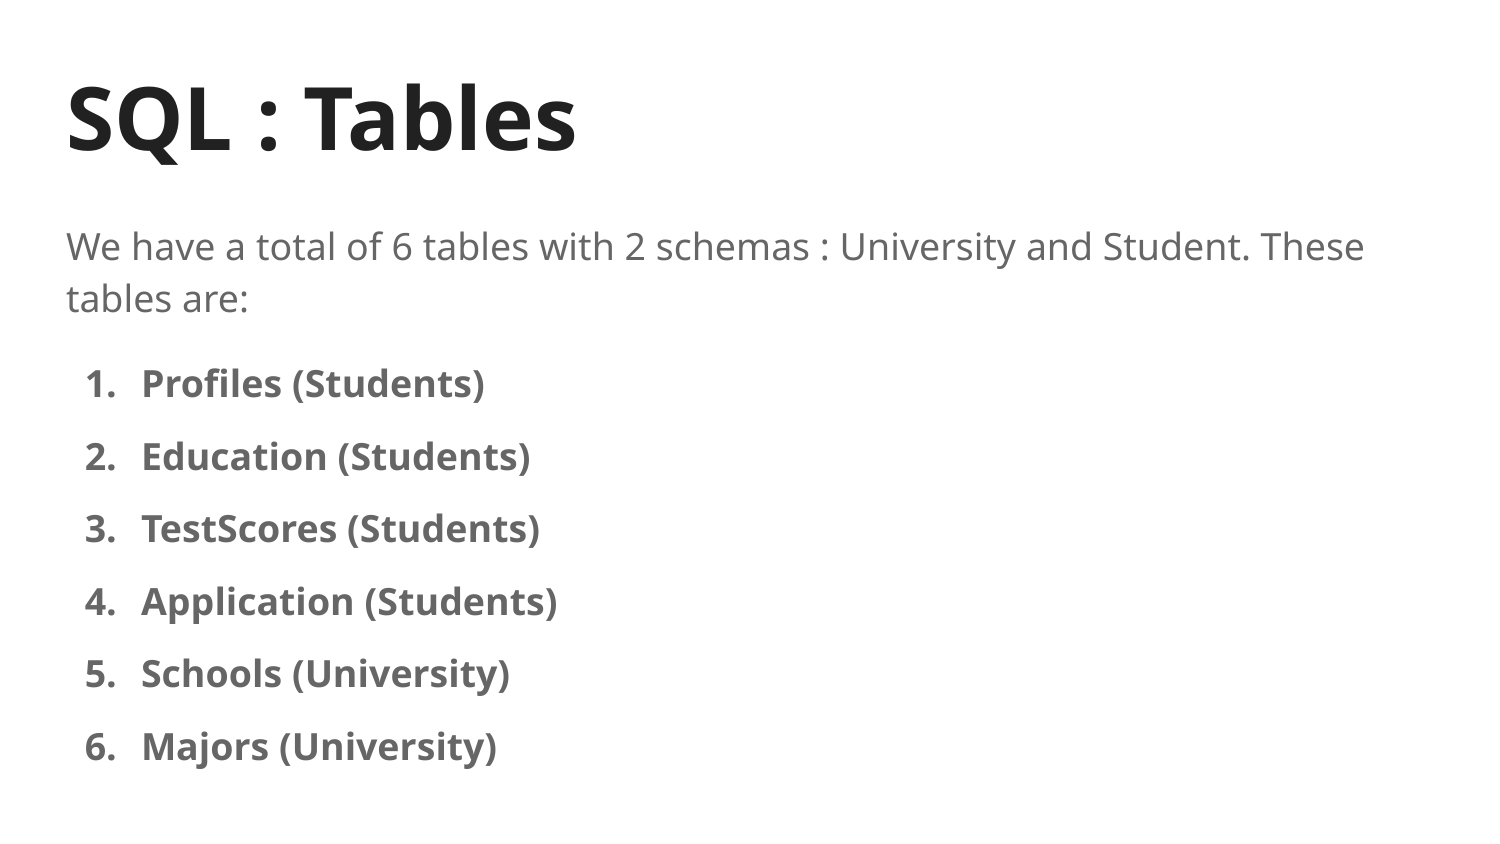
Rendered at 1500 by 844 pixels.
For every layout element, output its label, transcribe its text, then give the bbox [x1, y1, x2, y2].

list We have a total of 6 tables with 2 schemas : University and Student. These tables are: Profiles (Students) Education (Students) TestScores (Students) Application (Students) Schools (University) Majors (University) [51, 201, 1449, 750]
title SQL : Tables [51, 48, 1449, 180]
